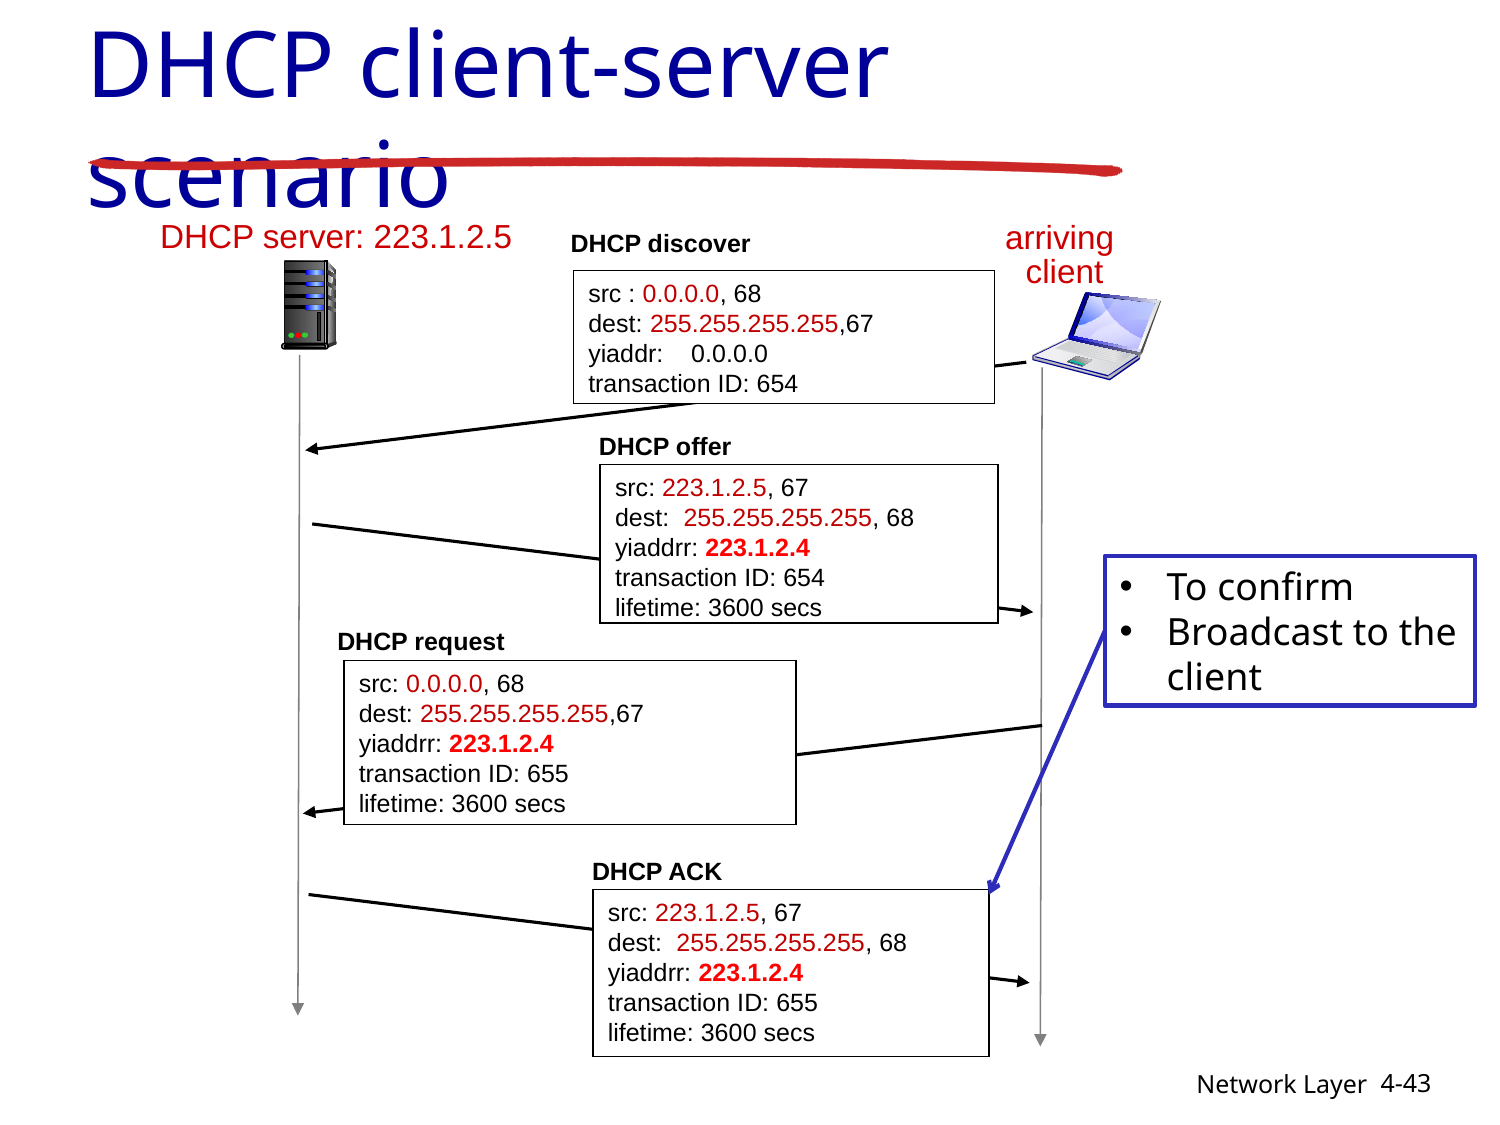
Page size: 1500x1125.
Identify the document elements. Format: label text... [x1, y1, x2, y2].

text_box [1034, 903, 1047, 1047]
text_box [281, 260, 337, 350]
text_box [998, 604, 1034, 617]
text_box arriving client [990, 215, 1130, 298]
text_box src: 0.0.0.0, 68 dest: 255.255.255.255,67 yiaddrr: 223.1.2.4 transaction ID: 655 lifetime: 3600 secs [343, 660, 797, 825]
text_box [988, 631, 1106, 895]
picture [84, 152, 1135, 182]
text_box [305, 413, 611, 455]
text_box DHCP ACK [577, 847, 804, 902]
text_box src: 223.1.2.5, 67 dest: 255.255.255.255, 68 yiaddrr: 223.1.2.4 transaction ID: 655 lifetime: 3600 secs [593, 889, 989, 1057]
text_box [555, 220, 995, 404]
text_box DHCP server: 223.1.2.5 [145, 208, 528, 263]
text_box [302, 805, 343, 819]
text_box [989, 975, 1030, 988]
text_box To confirm Broadcast to the client [1103, 554, 1477, 708]
text_box src: 223.1.2.5, 67 dest: 255.255.255.255, 68 yiaddrr: 223.1.2.4 transaction ID: 654 lifetime: 3600 secs [600, 464, 998, 623]
title DHCP client-server scenario [71, 41, 1192, 190]
text_box DHCP offer [584, 423, 811, 478]
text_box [1032, 291, 1162, 383]
footer Network Layer [907, 1060, 1383, 1108]
slide_number 4-43 [1365, 1060, 1477, 1106]
text_box [291, 358, 305, 1016]
text_box DHCP request [322, 617, 549, 672]
